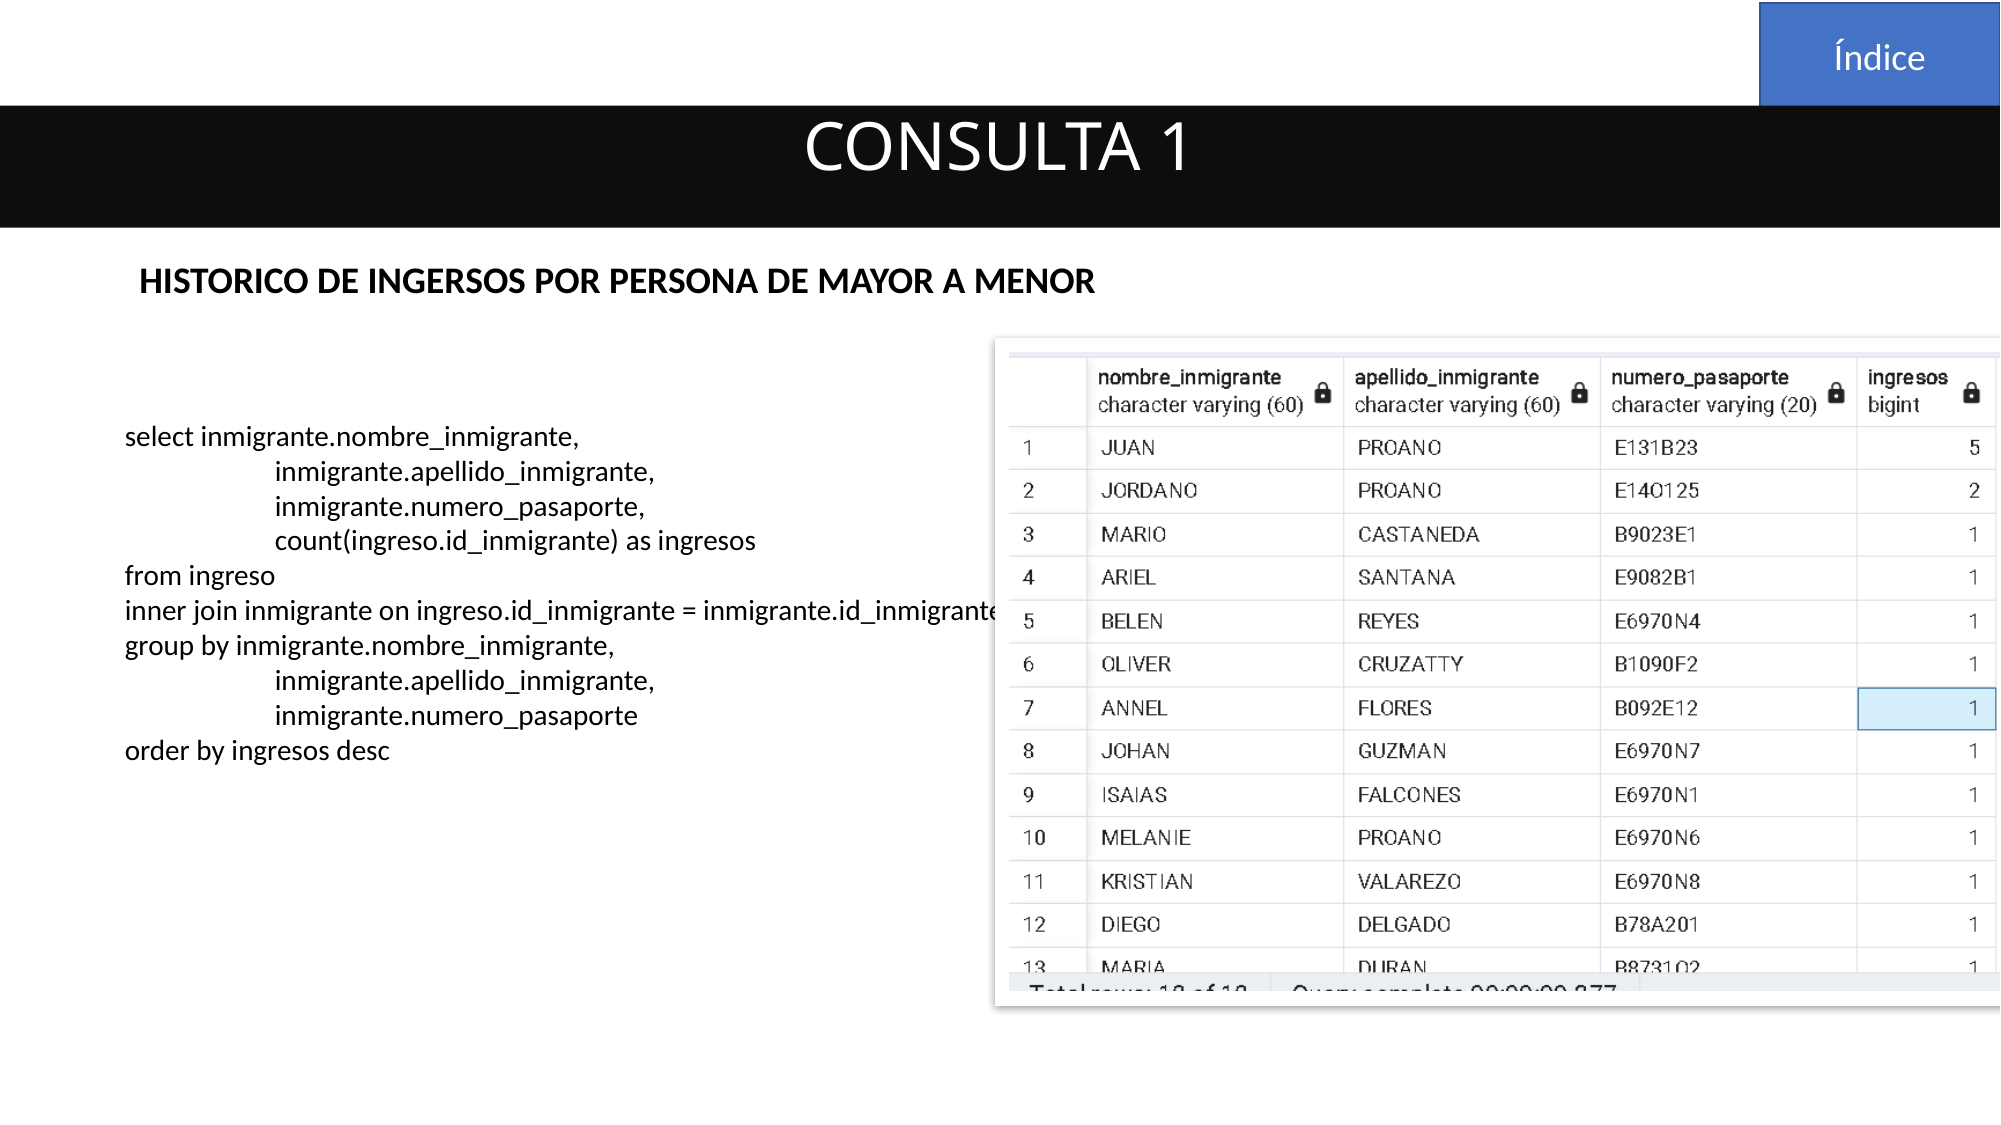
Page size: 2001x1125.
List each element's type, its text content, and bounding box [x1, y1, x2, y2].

picture [1009, 351, 2000, 992]
text_box HISTORICO DE INGERSOS POR PERSONA DE MAYOR A MENOR [124, 249, 1126, 309]
text_box CONSULTA 1 [0, 105, 2000, 228]
text_box select inmigrante.nombre_inmigrante, inmigrante.apellido_inmigrante, inmigrante.numero_pasaporte, count(ingreso.id_inmigrante) as ingresos from ingreso inner join inmigrante on ingreso.id_inmigrante = inmigrante.id_inmigrante group by inmigrante.nombre_inmigrante, inmigrante.apellido_inmigrante, inmigrante.numero_pasaporte order by ingresos desc [109, 409, 989, 774]
text_box Índice [1759, 2, 2000, 105]
